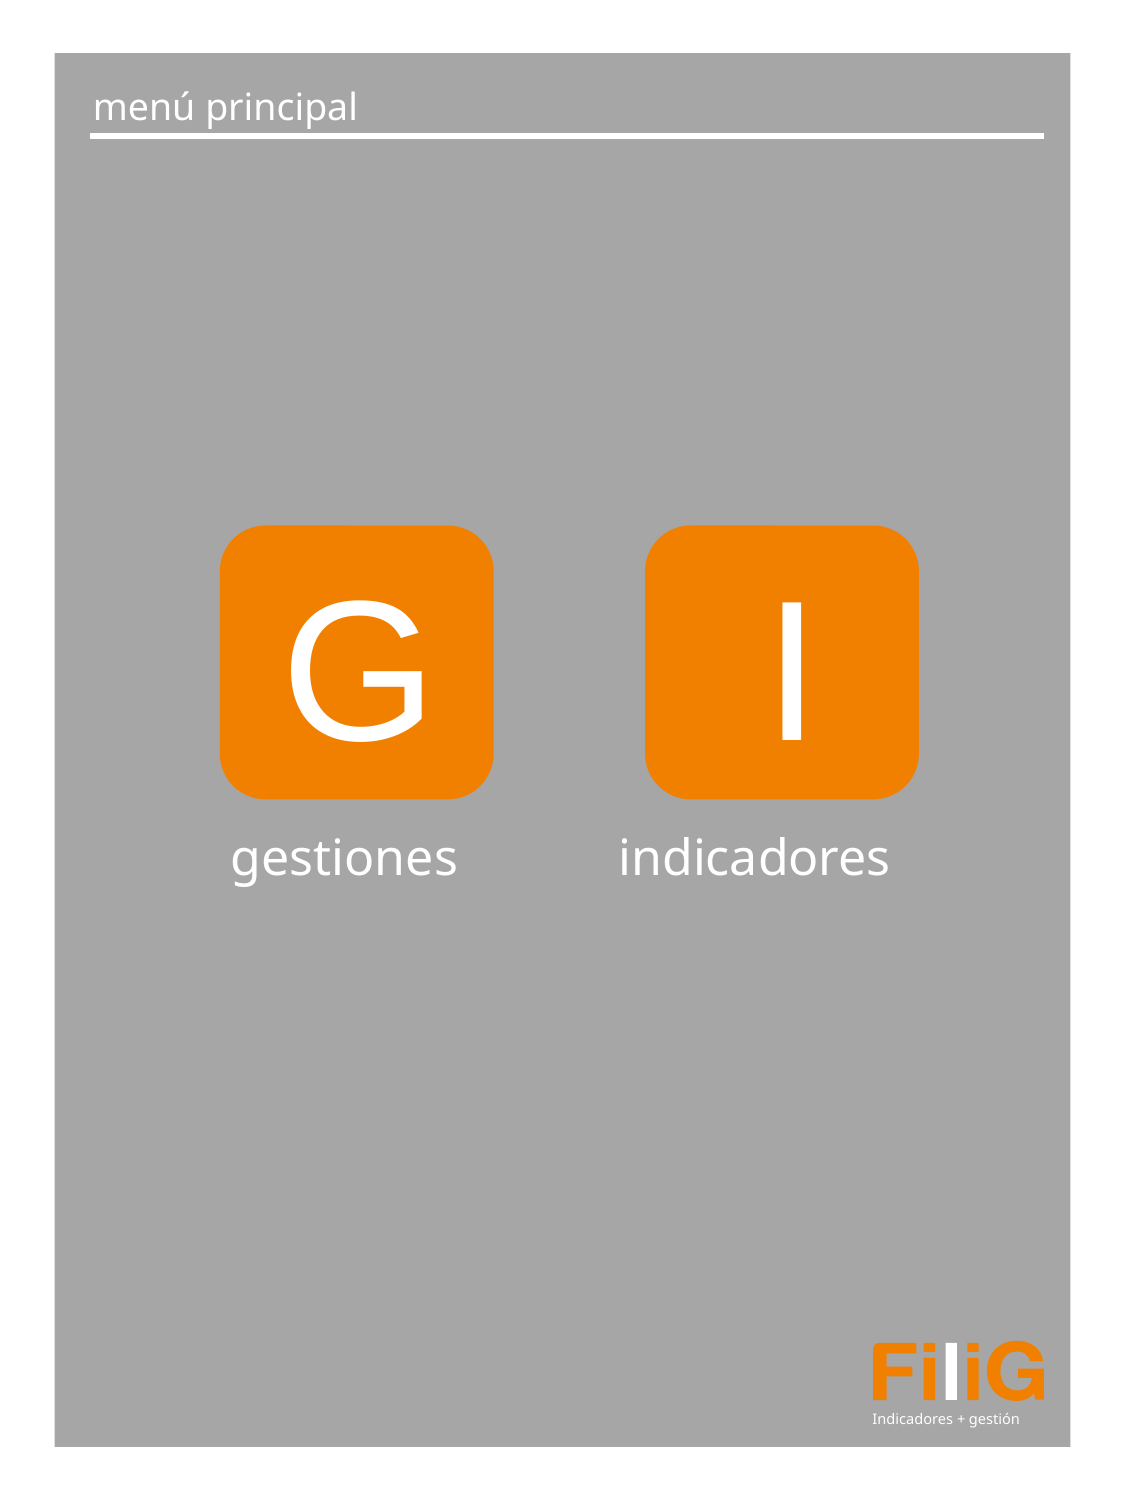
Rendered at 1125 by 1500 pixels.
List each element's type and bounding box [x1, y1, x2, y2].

text_box [54, 52, 1083, 1448]
